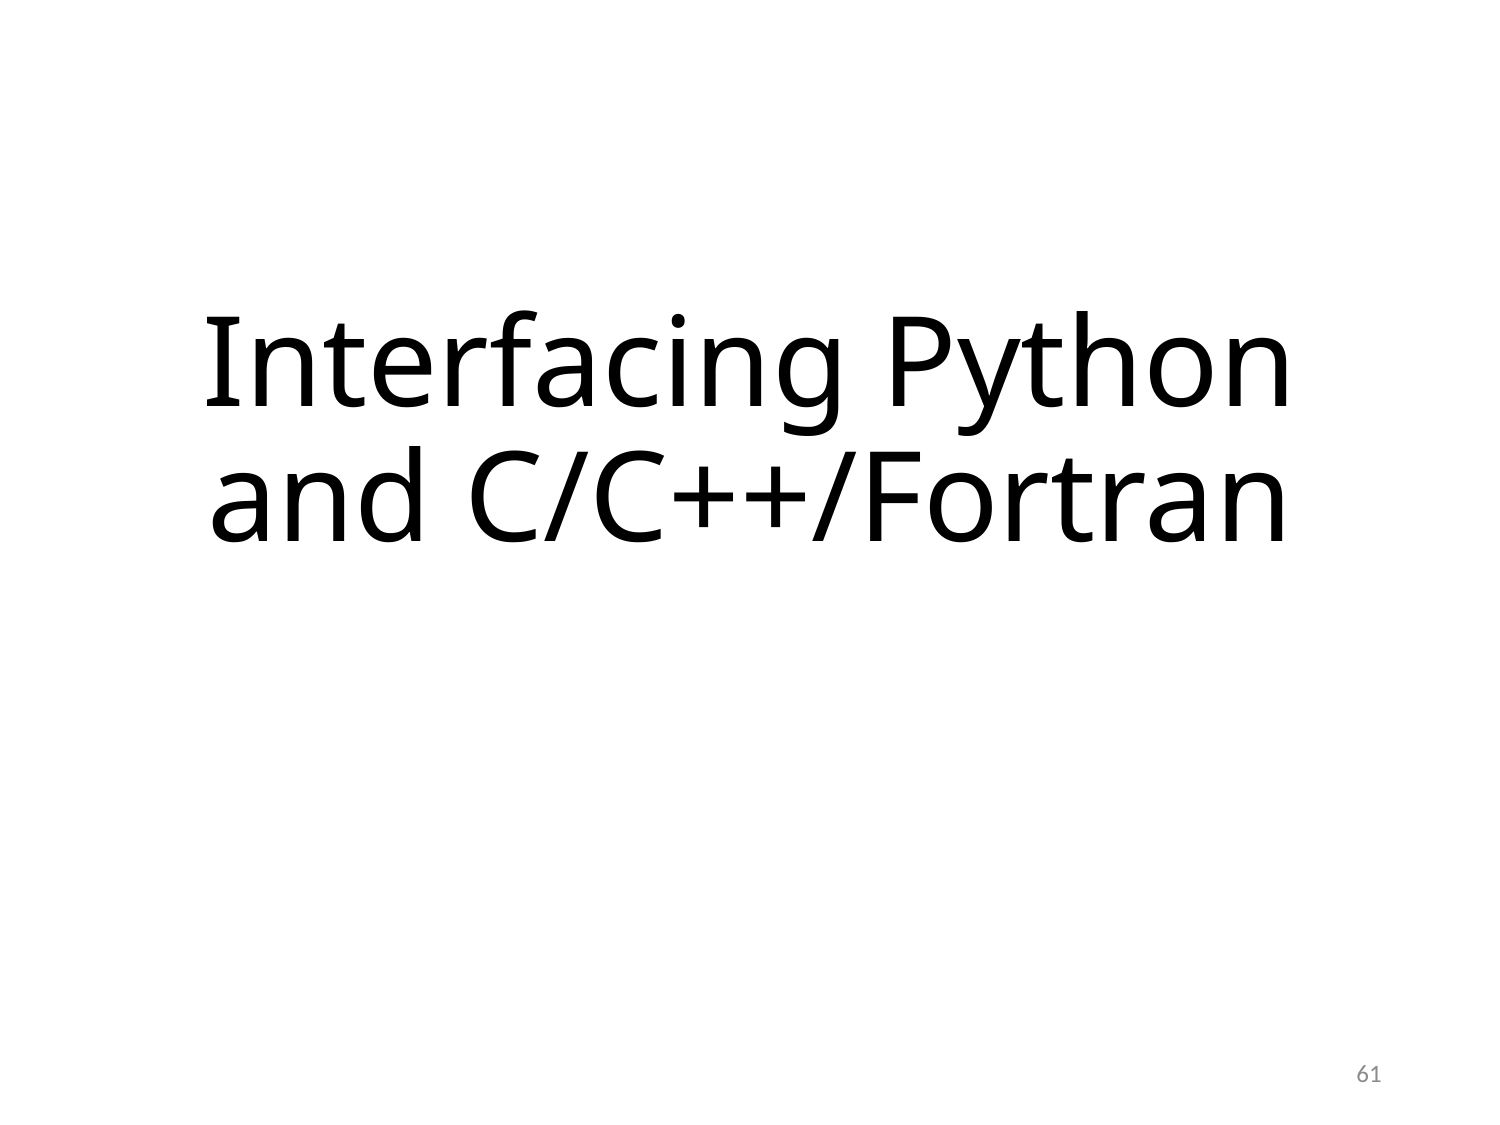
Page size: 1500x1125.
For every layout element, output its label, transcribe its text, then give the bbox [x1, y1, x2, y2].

title Interfacing Python and C/C++/Fortran [112, 184, 1388, 576]
slide_number 61 [1059, 1042, 1397, 1103]
